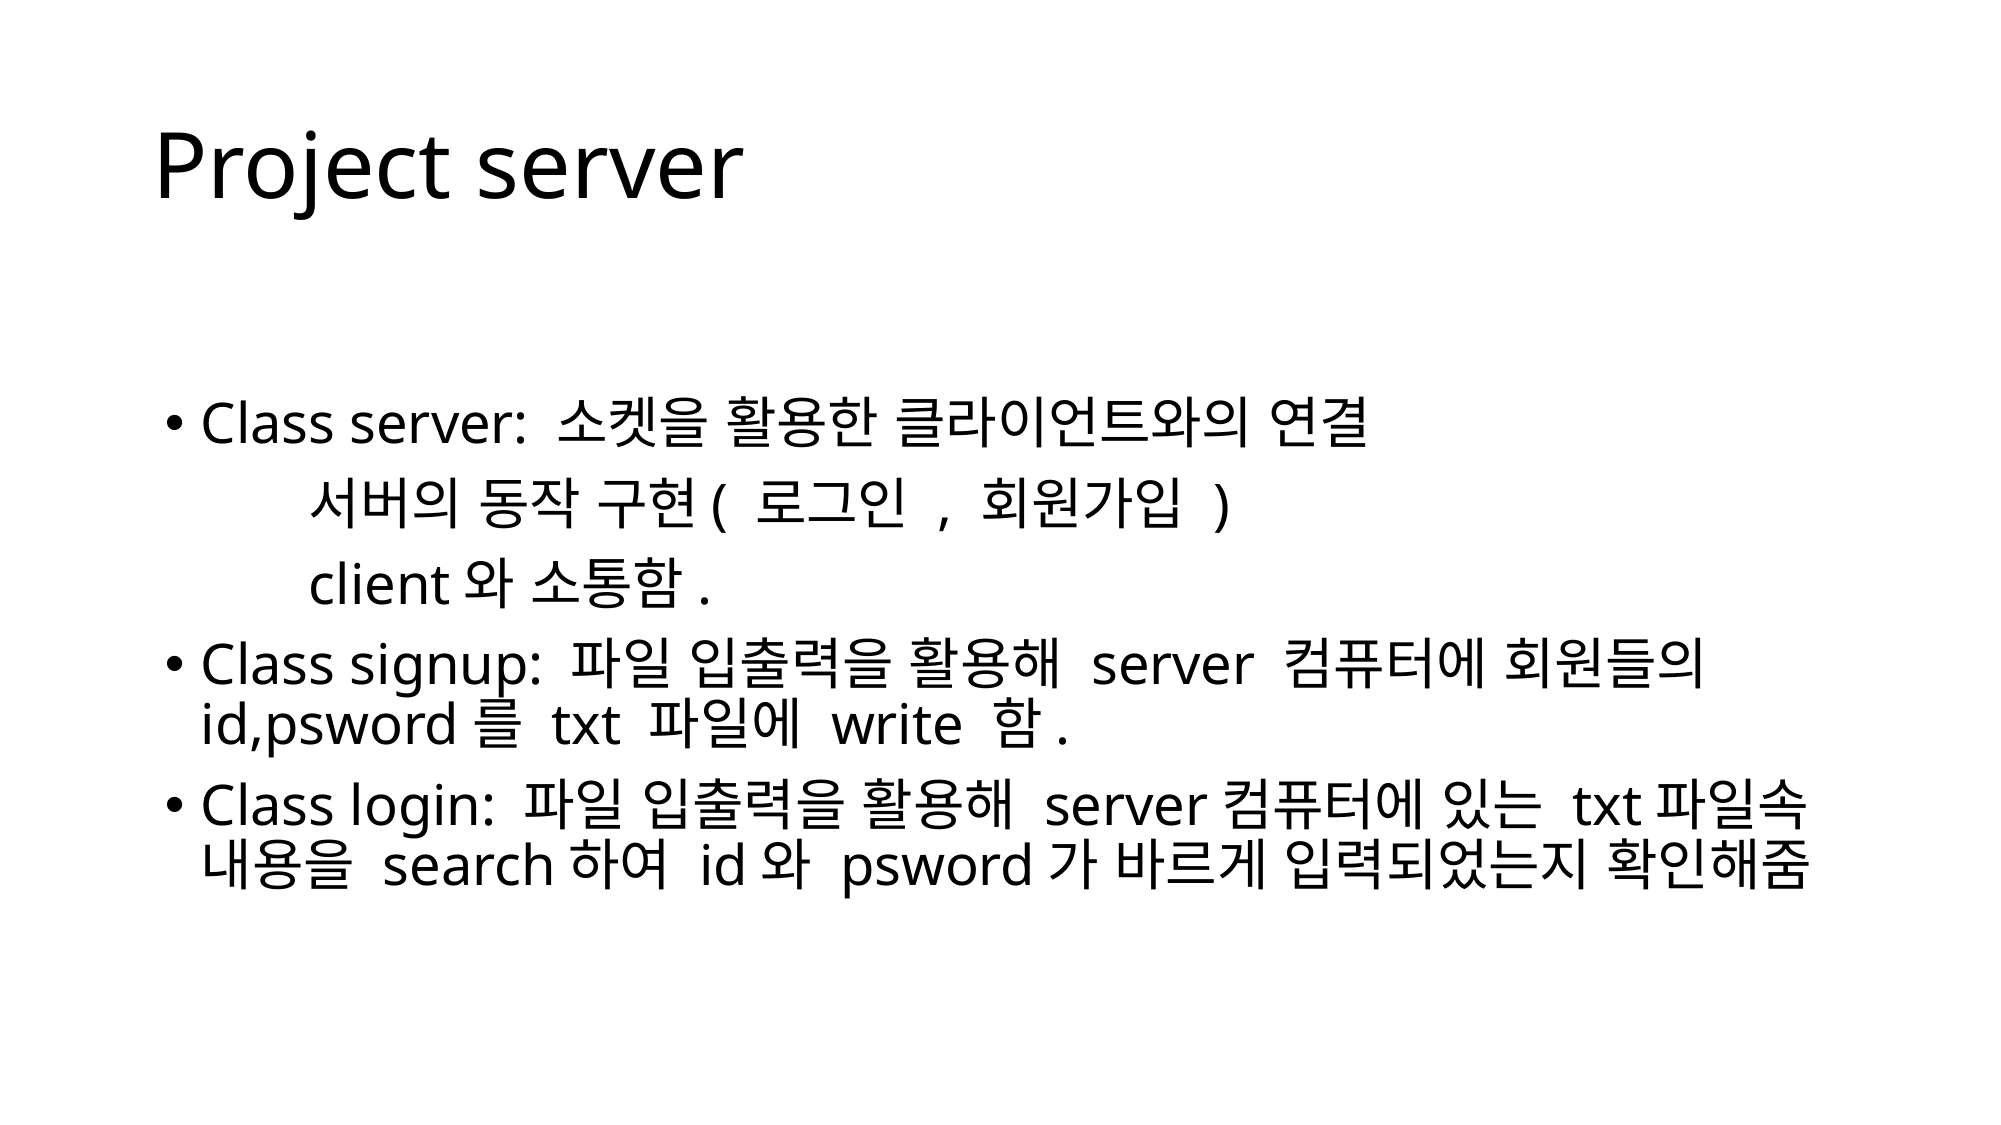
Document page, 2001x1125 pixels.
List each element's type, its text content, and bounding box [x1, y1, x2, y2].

list Class server: 소켓을 활용한 클라이언트와의 연결 서버의 동작 구현( 로그인 , 회원가입 ) client와 소통함. Class signup: 파일 입출력을 활용해 server 컴퓨터에 회원들의 id,psword를 txt 파일에 write 함. Class login: 파일 입출력을 활용해 server컴퓨터에 있는 txt파일속 내용을 search하여 id와 psword가 바르게 입력되었는지 확인해줌 [149, 388, 1850, 950]
title Project server [137, 59, 1863, 278]
